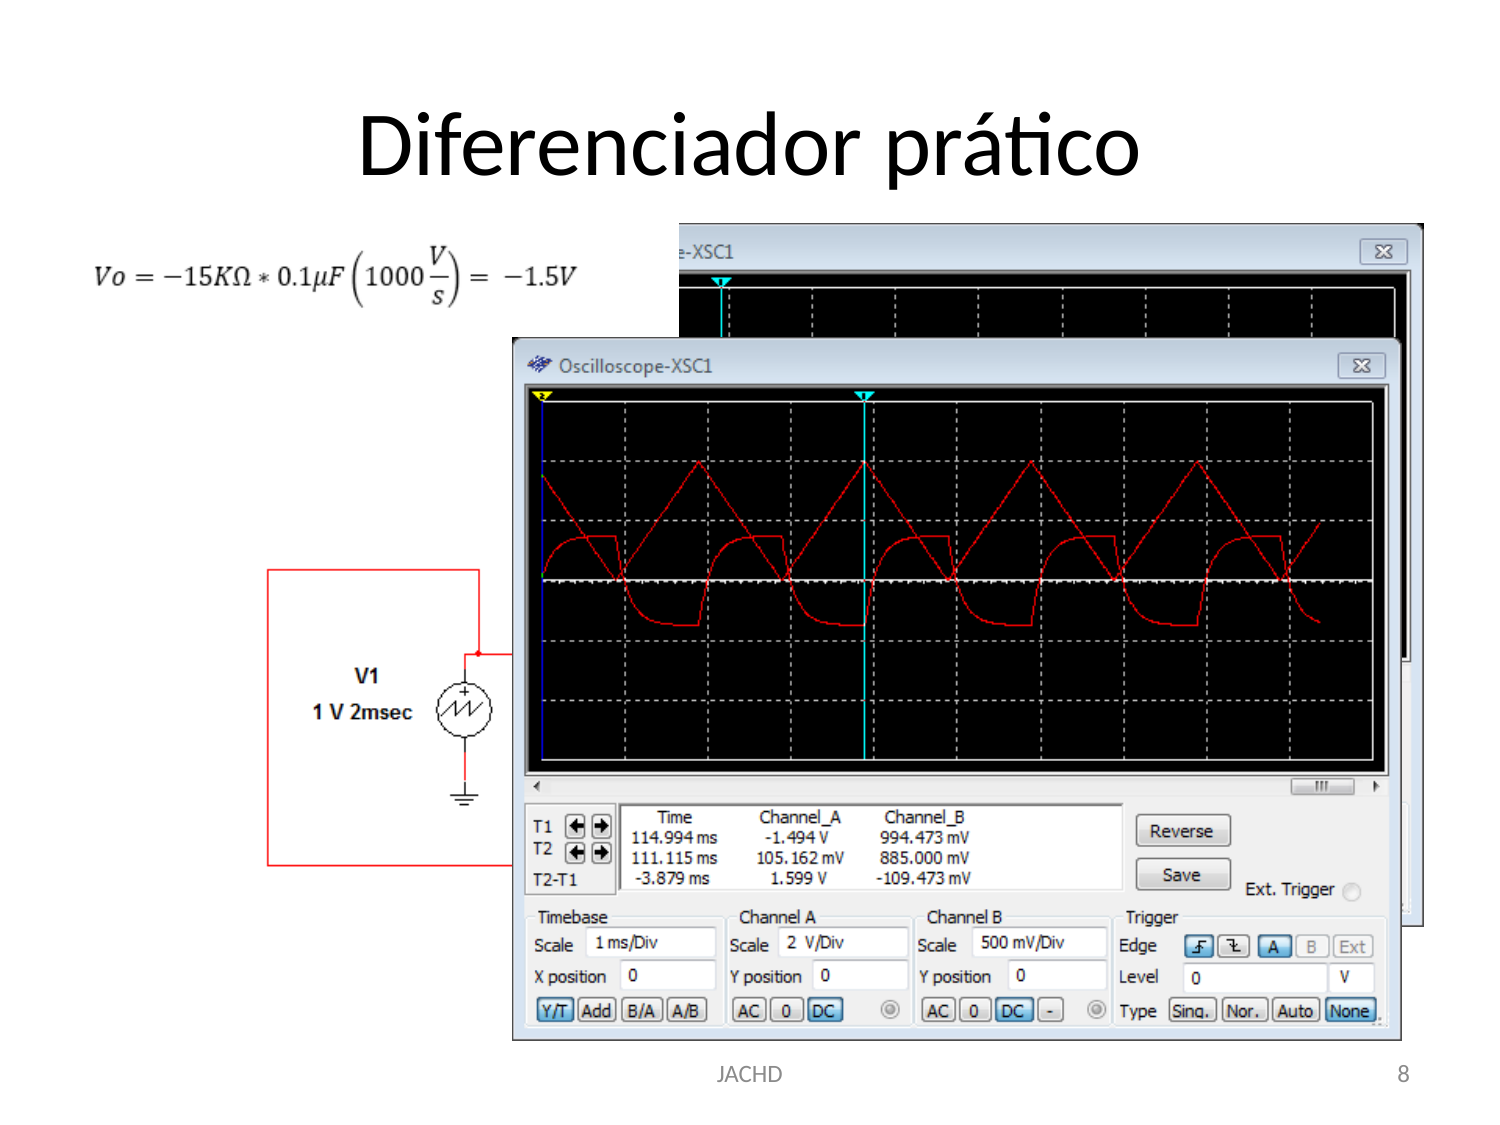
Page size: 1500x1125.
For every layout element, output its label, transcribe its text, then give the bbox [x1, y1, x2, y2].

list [211, 369, 507, 898]
slide_number 8 [1074, 1042, 1425, 1103]
footer JACHD [512, 1049, 988, 1103]
title Diferenciador prático [75, 45, 1425, 224]
picture [47, 207, 1424, 1041]
